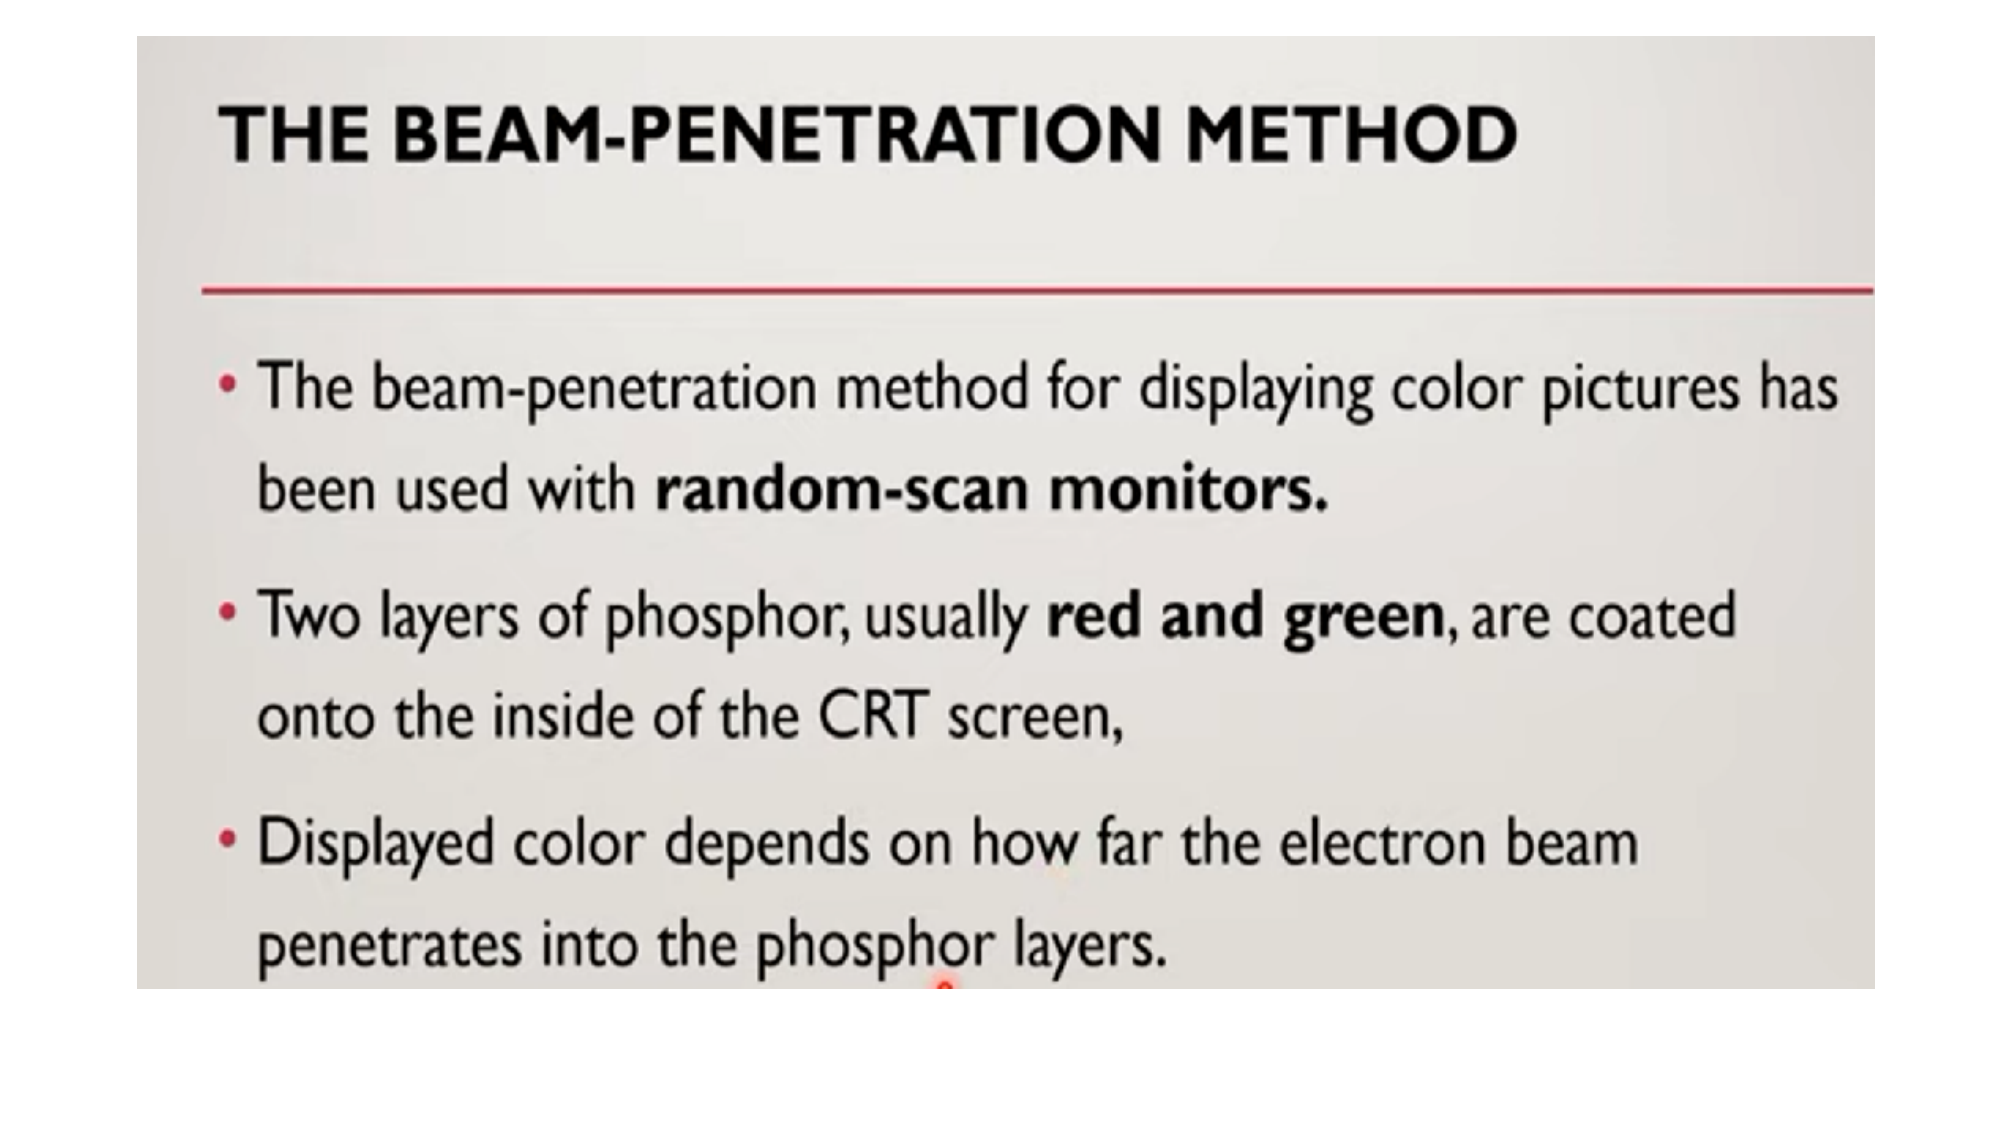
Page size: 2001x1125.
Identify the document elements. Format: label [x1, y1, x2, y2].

list [137, 36, 1875, 989]
